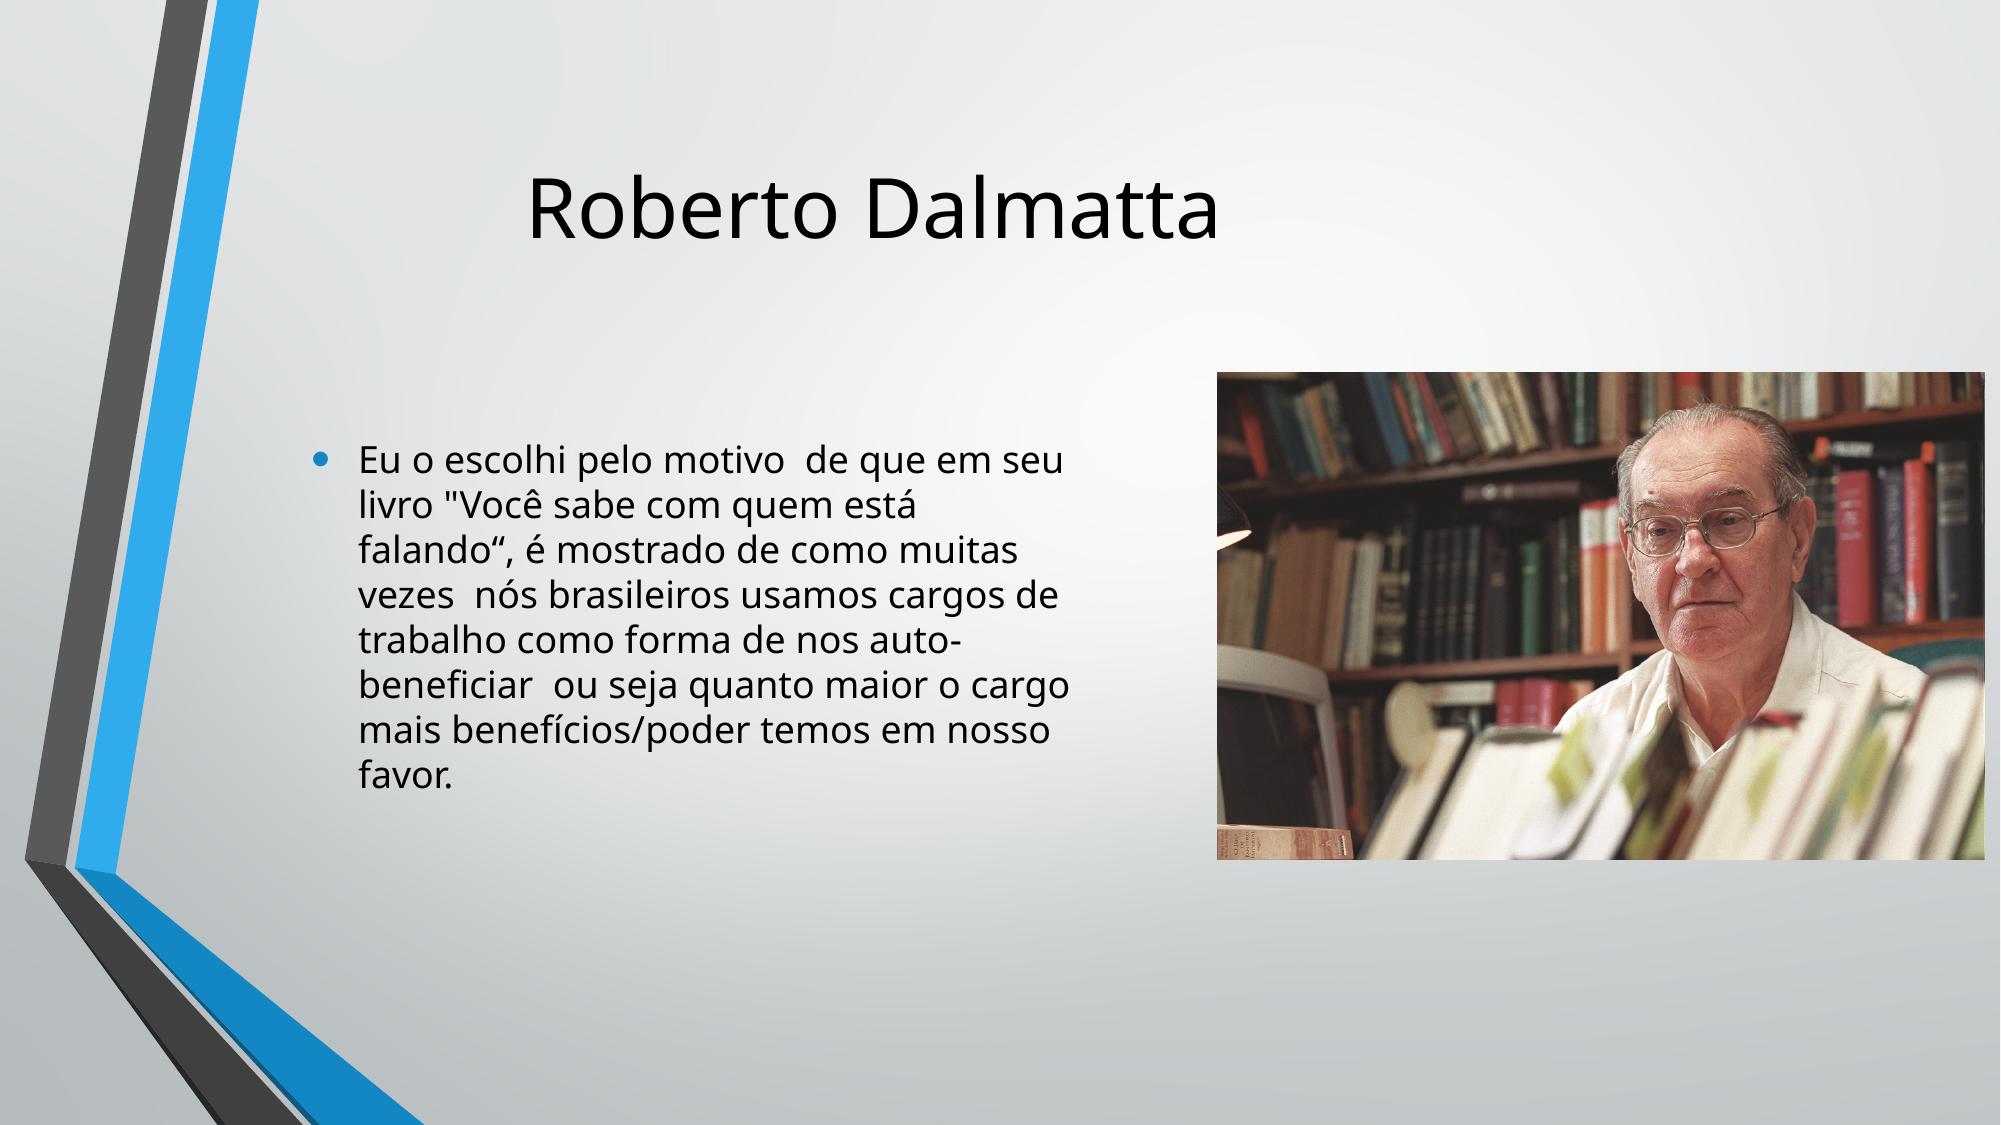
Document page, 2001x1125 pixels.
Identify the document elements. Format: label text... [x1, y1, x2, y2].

title Roberto Dalmatta [52, 11, 1696, 299]
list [1217, 372, 1986, 860]
list Eu o escolhi pelo motivo de que em seu livro "Você sabe com quem está falando“, é mostrado de como muitas vezes nós brasileiros usamos cargos de trabalho como forma de nos auto-beneficiar ou seja quanto maior o cargo mais benefícios/poder temos em nosso favor. [296, 359, 1100, 873]
